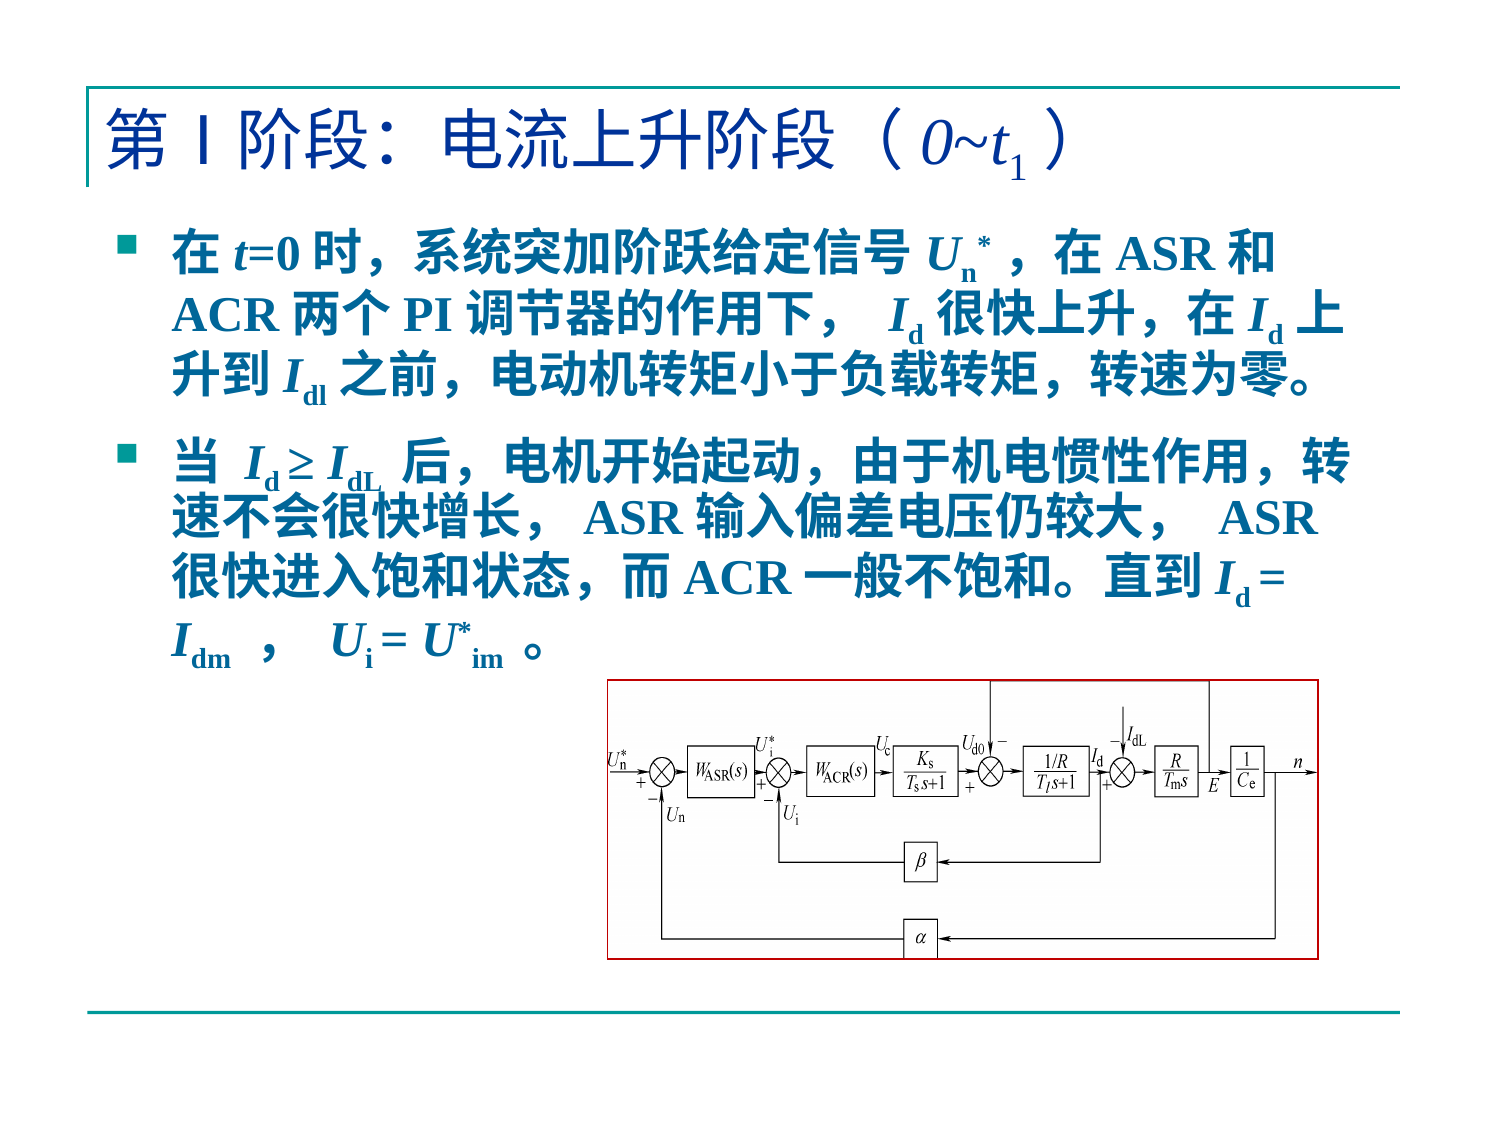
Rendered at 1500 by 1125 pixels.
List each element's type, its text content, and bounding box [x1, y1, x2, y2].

list 在t=0时，系统突加阶跃给定信号Un*，在ASR和ACR两个PI调节器的作用下， Id很快上升，在Id上升到Idl之前，电动机转矩小于负载转矩，转速为零。 当 Id ≥ IdL 后，电机开始起动，由于机电惯性作用，转速不会很快增长，ASR输入偏差电压仍较大， ASR很快进入饱和状态，而ACR一般不饱和。直到Id = Idm ， Ui = U*im 。 [99, 213, 1388, 1006]
title 第Ⅰ阶段：电流上升阶段（0~t1） [88, 90, 1428, 186]
picture [608, 680, 1318, 959]
